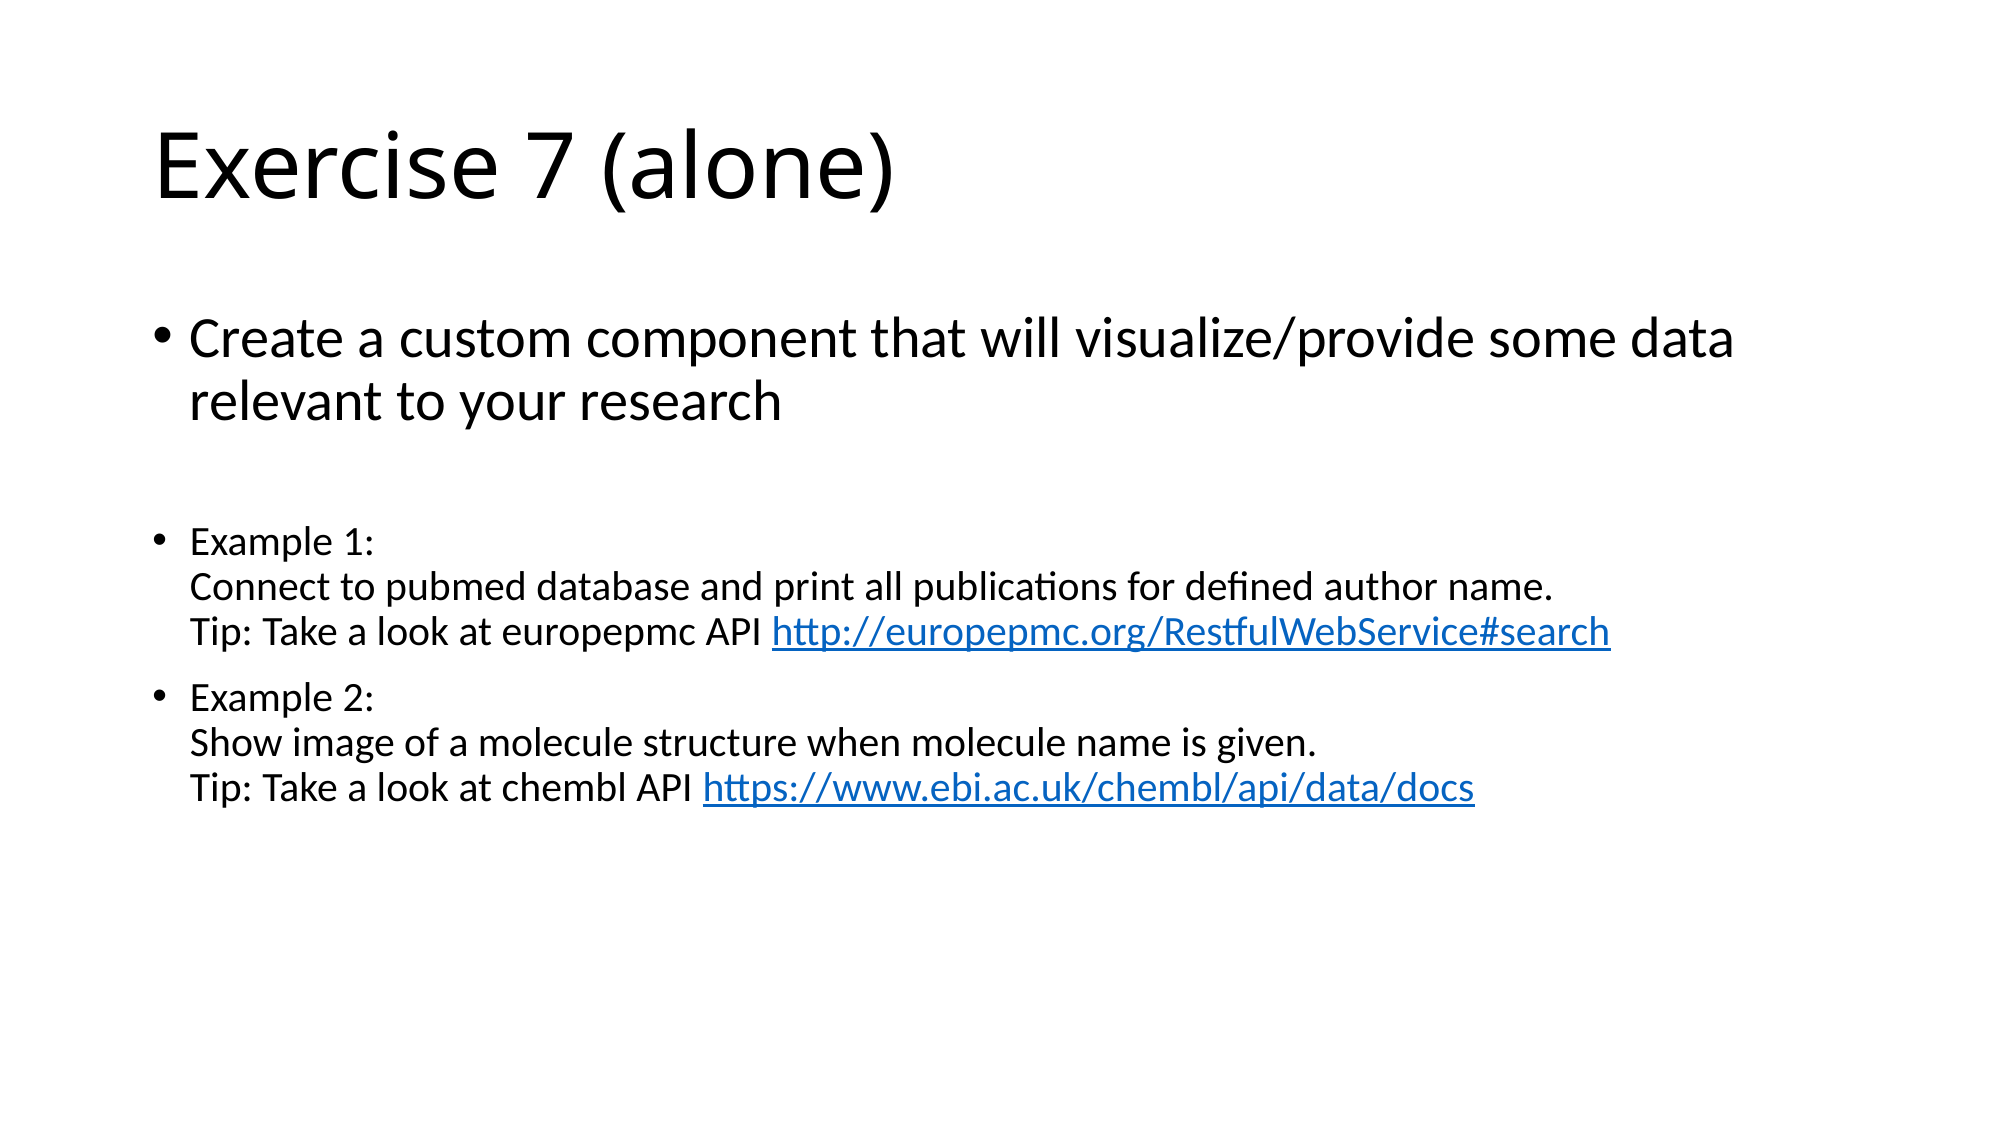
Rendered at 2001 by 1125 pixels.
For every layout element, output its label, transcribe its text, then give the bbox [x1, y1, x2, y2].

list Create a custom component that will visualize/provide some data relevant to your research Example 1: Connect to pubmed database and print all publications for defined author name. Tip: Take a look at europepmc API http://europepmc.org/RestfulWebService#search Example 2: Show image of a molecule structure when molecule name is given. Tip: Take a look at chembl API https://www.ebi.ac.uk/chembl/api/data/docs [137, 299, 1863, 1125]
title Exercise 7 (alone) [137, 59, 1863, 278]
